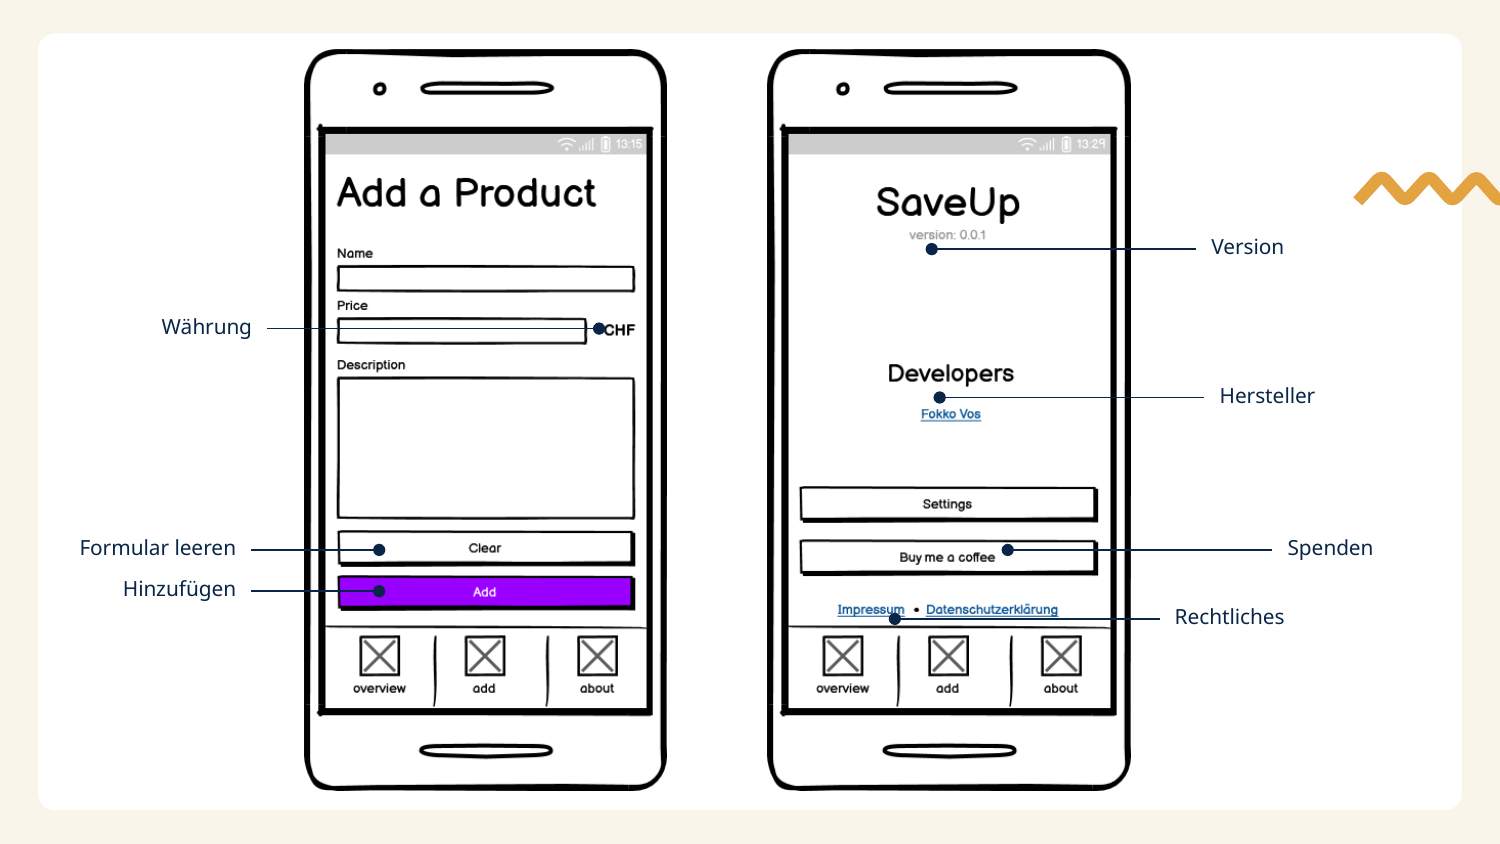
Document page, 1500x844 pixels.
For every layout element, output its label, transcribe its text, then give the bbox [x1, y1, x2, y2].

text_box Währung [66, 300, 267, 351]
text_box Formular leeren [50, 522, 252, 563]
text_box Hinzufügen [50, 563, 252, 614]
picture [766, 49, 1131, 791]
text_box Rechtliches [1159, 591, 1361, 642]
text_box Spenden [1272, 522, 1474, 573]
text_box Version [1196, 221, 1361, 272]
text_box Hersteller [1204, 369, 1406, 420]
picture [303, 49, 668, 791]
